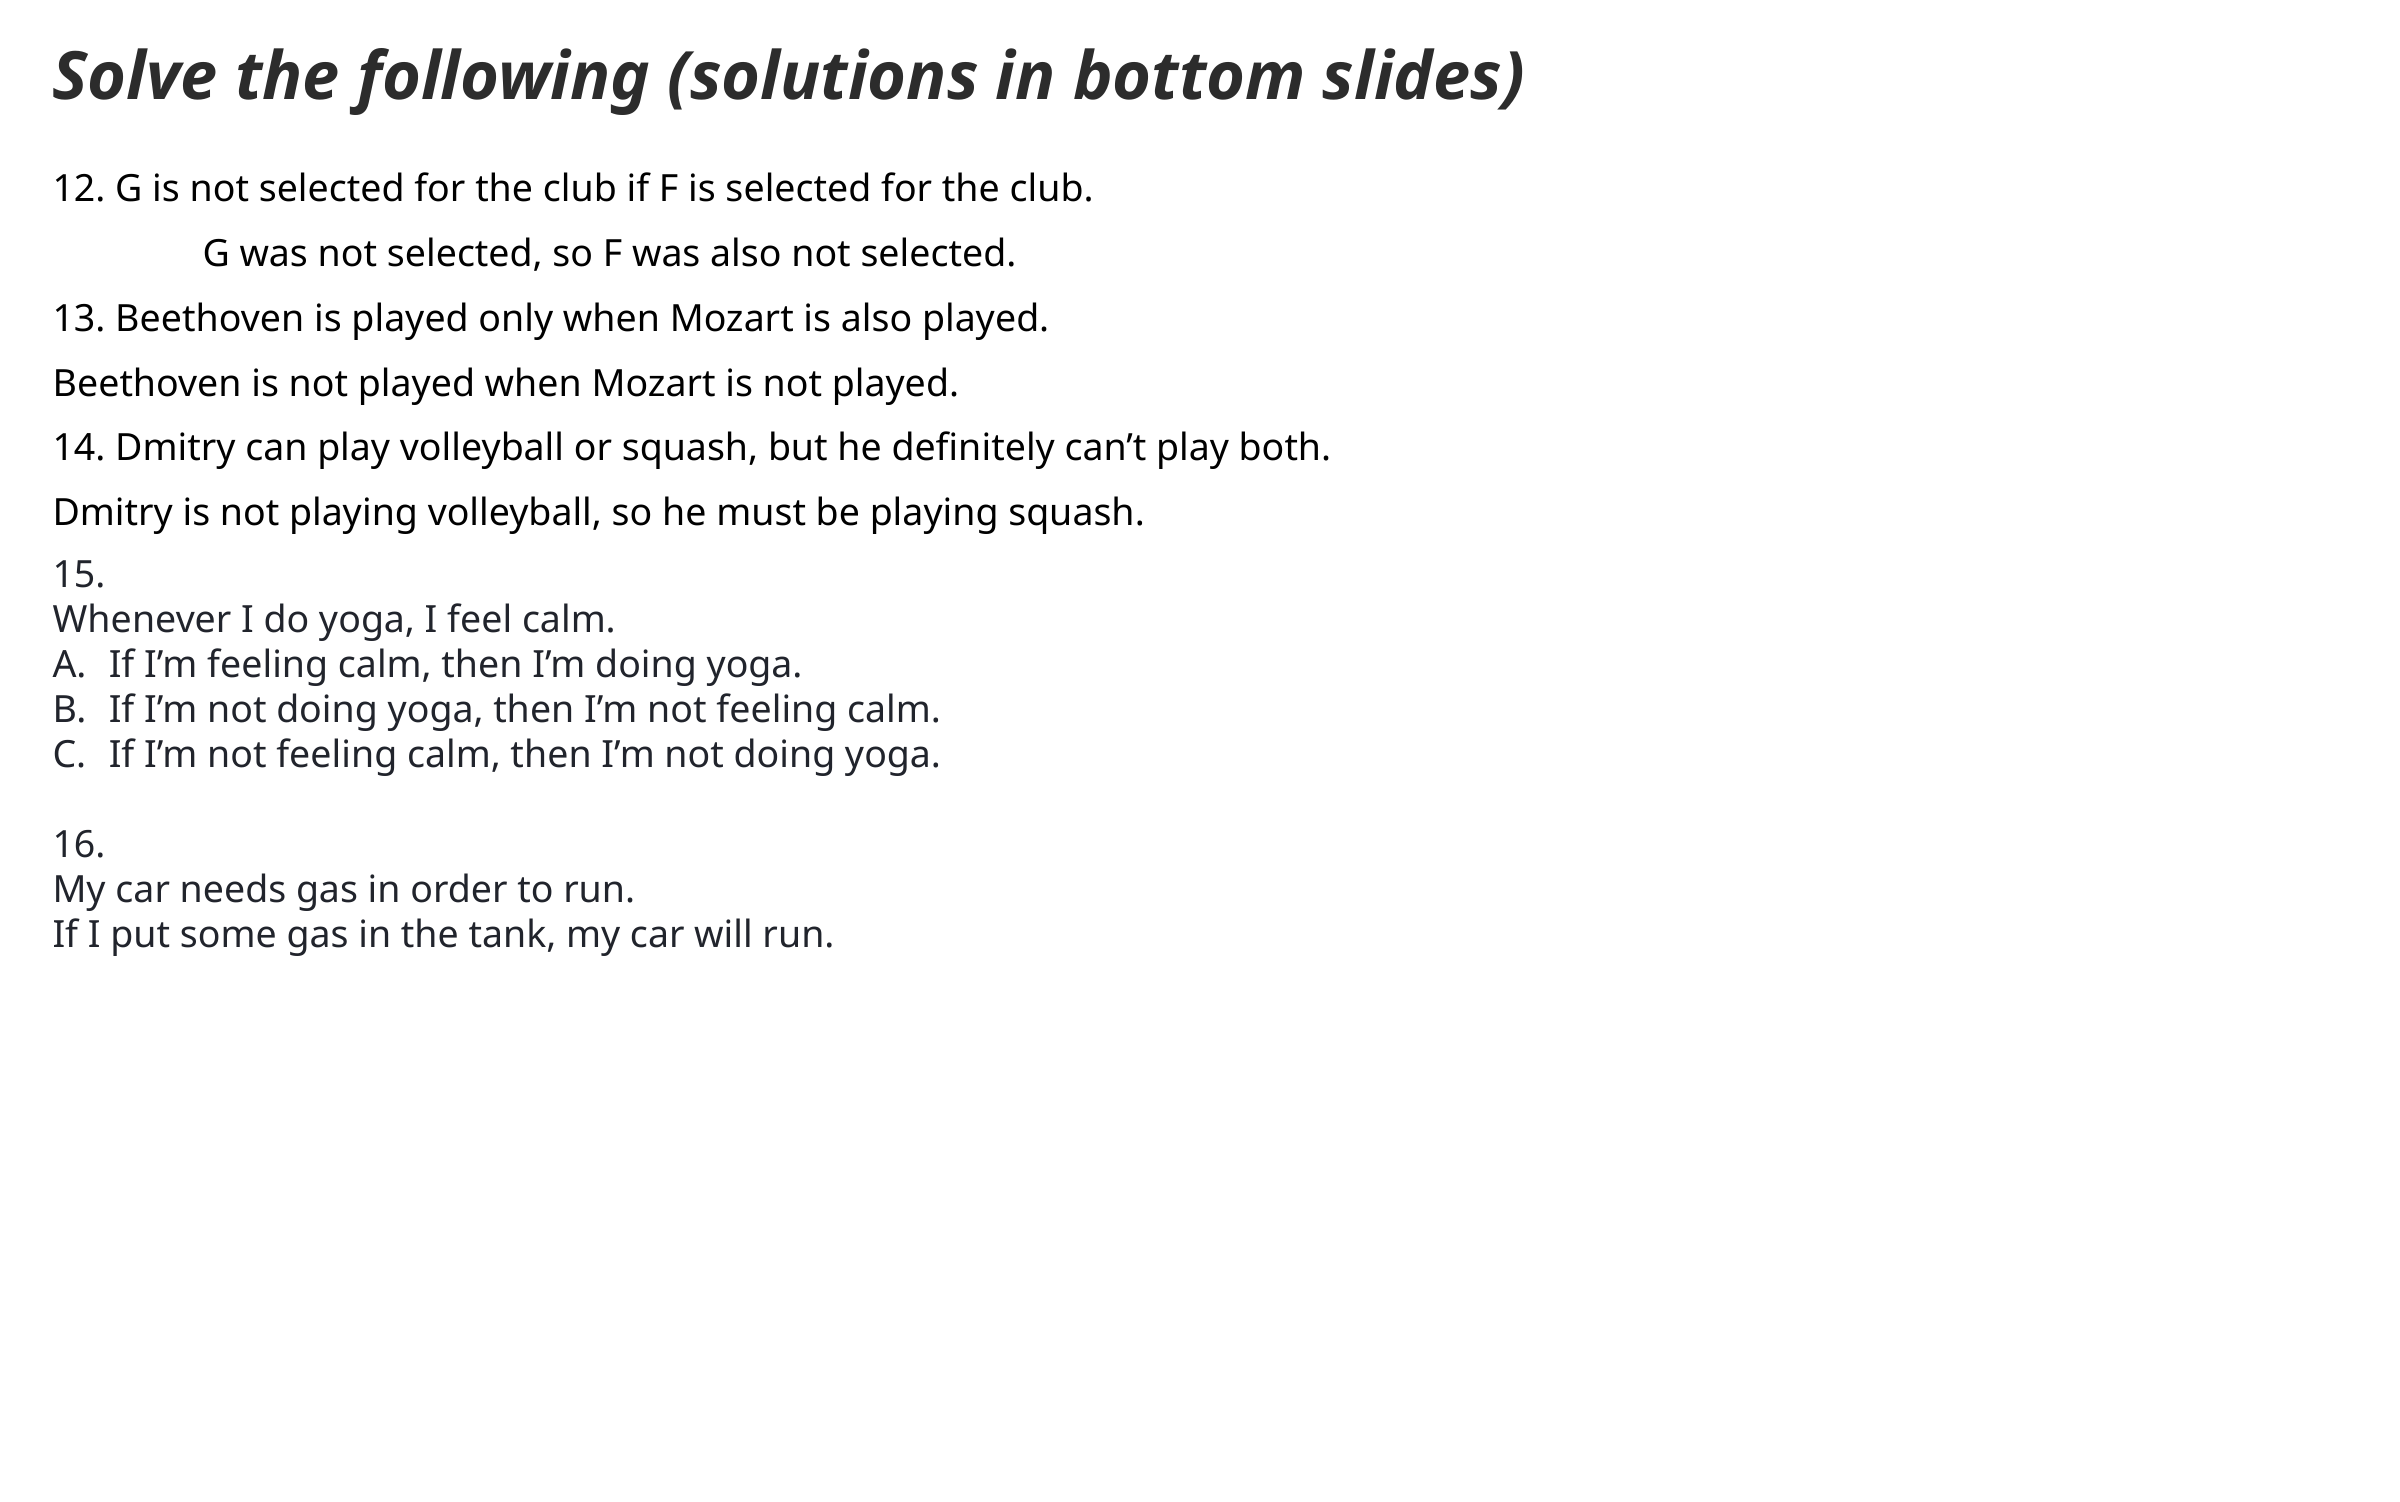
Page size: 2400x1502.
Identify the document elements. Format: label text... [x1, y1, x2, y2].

text_box Solve the following (solutions in bottom slides) 12. G is not selected for the club if F is selected for the club. G was not selected, so F was also not selected. 13. Beethoven is played only when Mozart is also played. Beethoven is not played when Mozart is not played. 14. Dmitry can play volleyball or squash, but he definitely can’t play both. Dmitry is not playing volleyball, so he must be playing squash. 15. Whenever I do yoga, I feel calm. If I’m feeling calm, then I’m doing yoga. If I’m not doing yoga, then I’m not feeling calm. If I’m not feeling calm, then I’m not doing yoga. 16. My car needs gas in order to run. If I put some gas in the tank, my car will run. [37, 25, 2363, 963]
